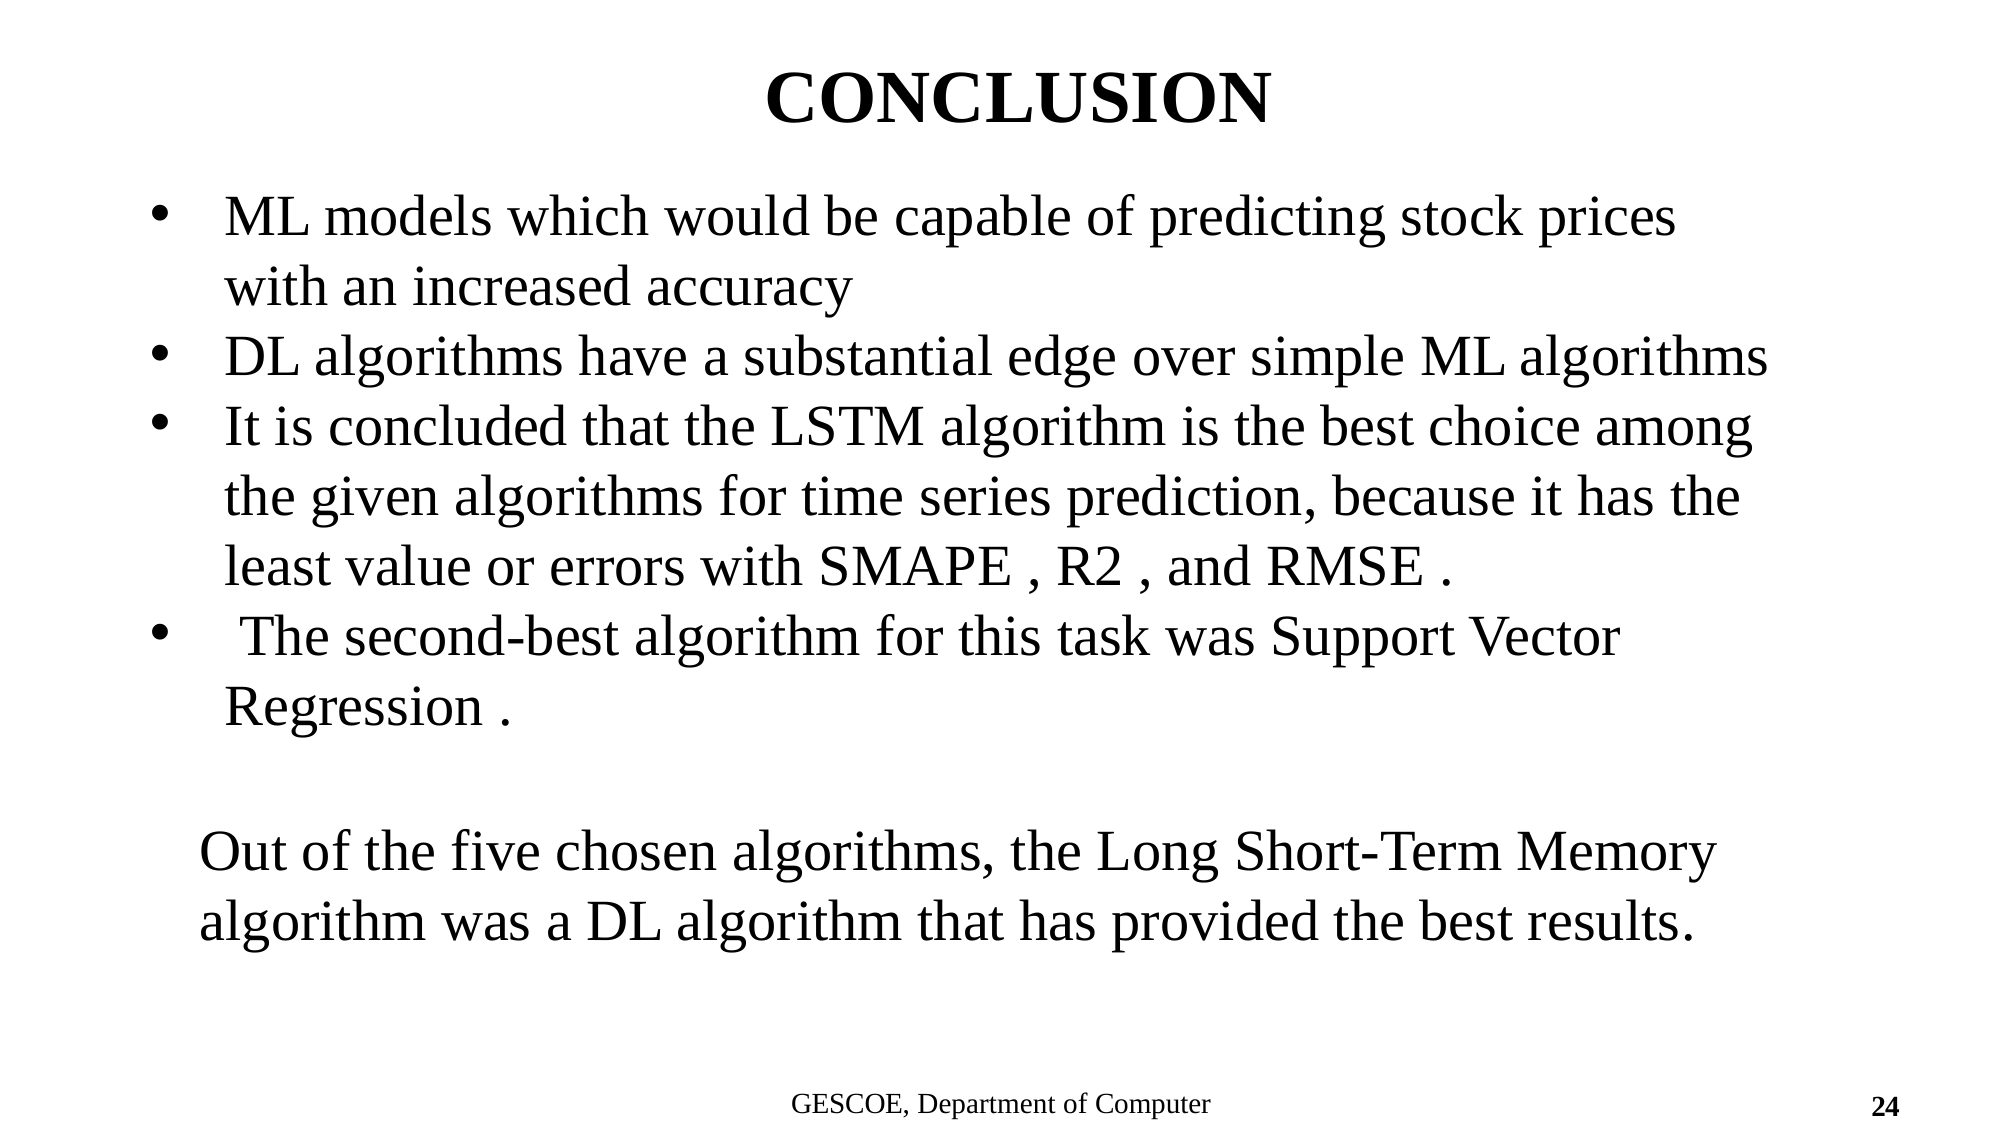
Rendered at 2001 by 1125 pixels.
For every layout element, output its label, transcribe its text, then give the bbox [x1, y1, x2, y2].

text_box CONCLUSION [607, 39, 1430, 145]
text_box 24 [1808, 1096, 1900, 1123]
text_box Out of the five chosen algorithms, the Long Short-Term Memory algorithm was a DL algorithm that has provided the best results. [185, 804, 1815, 960]
text_box ML models which would be capable of predicting stock prices with an increased accuracy DL algorithms have a substantial edge over simple ML algorithms It is concluded that the LSTM algorithm is the best choice among the given algorithms for time series prediction, because it has the least value or errors with SMAPE , R2 , and RMSE . The second-best algorithm for this task was Support Vector Regression . [135, 169, 1793, 745]
text_box GESCOE, Department of Computer [771, 1093, 1229, 1120]
